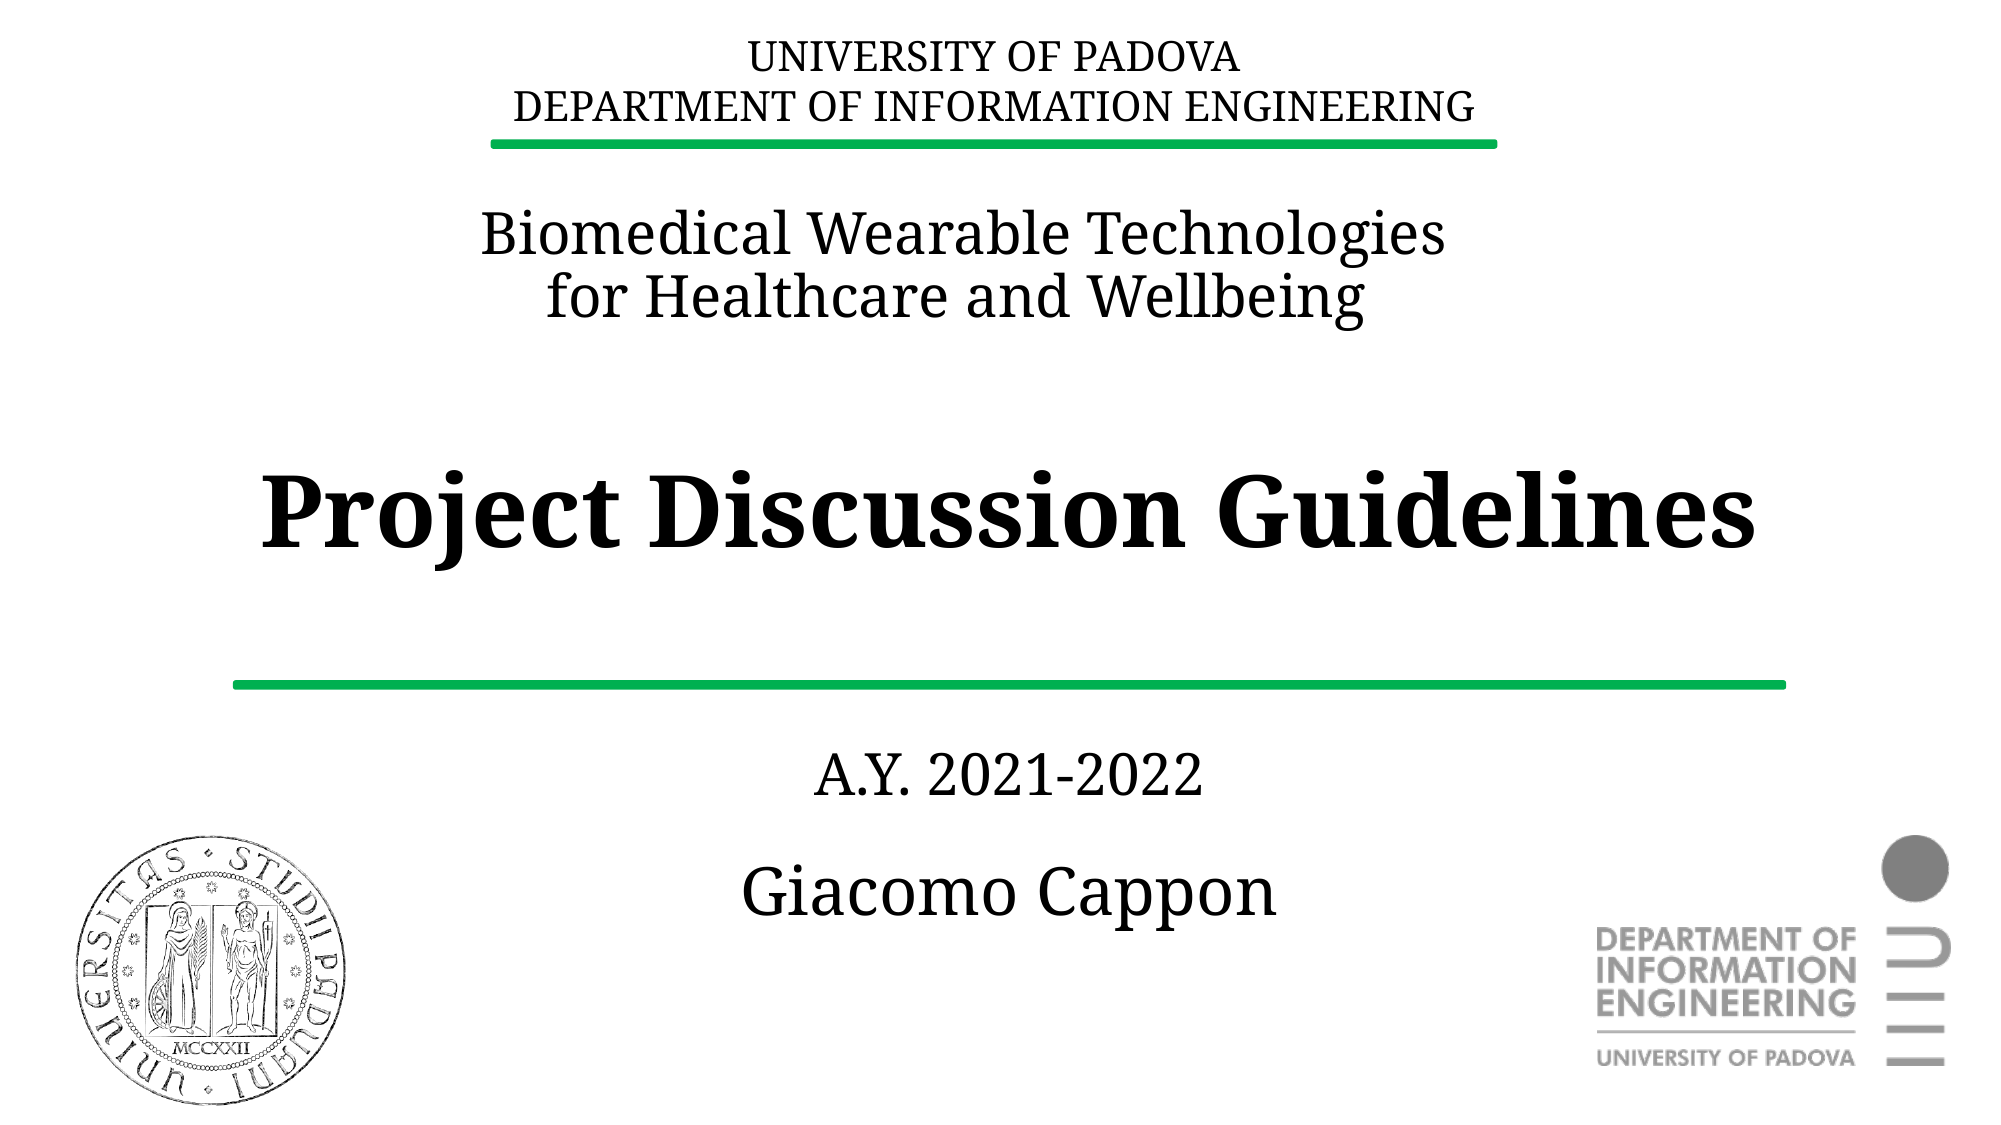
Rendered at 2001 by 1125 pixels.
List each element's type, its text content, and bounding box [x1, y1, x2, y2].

title Giacomo Cappon [649, 818, 1370, 969]
subtitle Project Discussion Guidelines [233, 386, 1786, 644]
picture [75, 835, 346, 1106]
picture [1597, 835, 1951, 1066]
